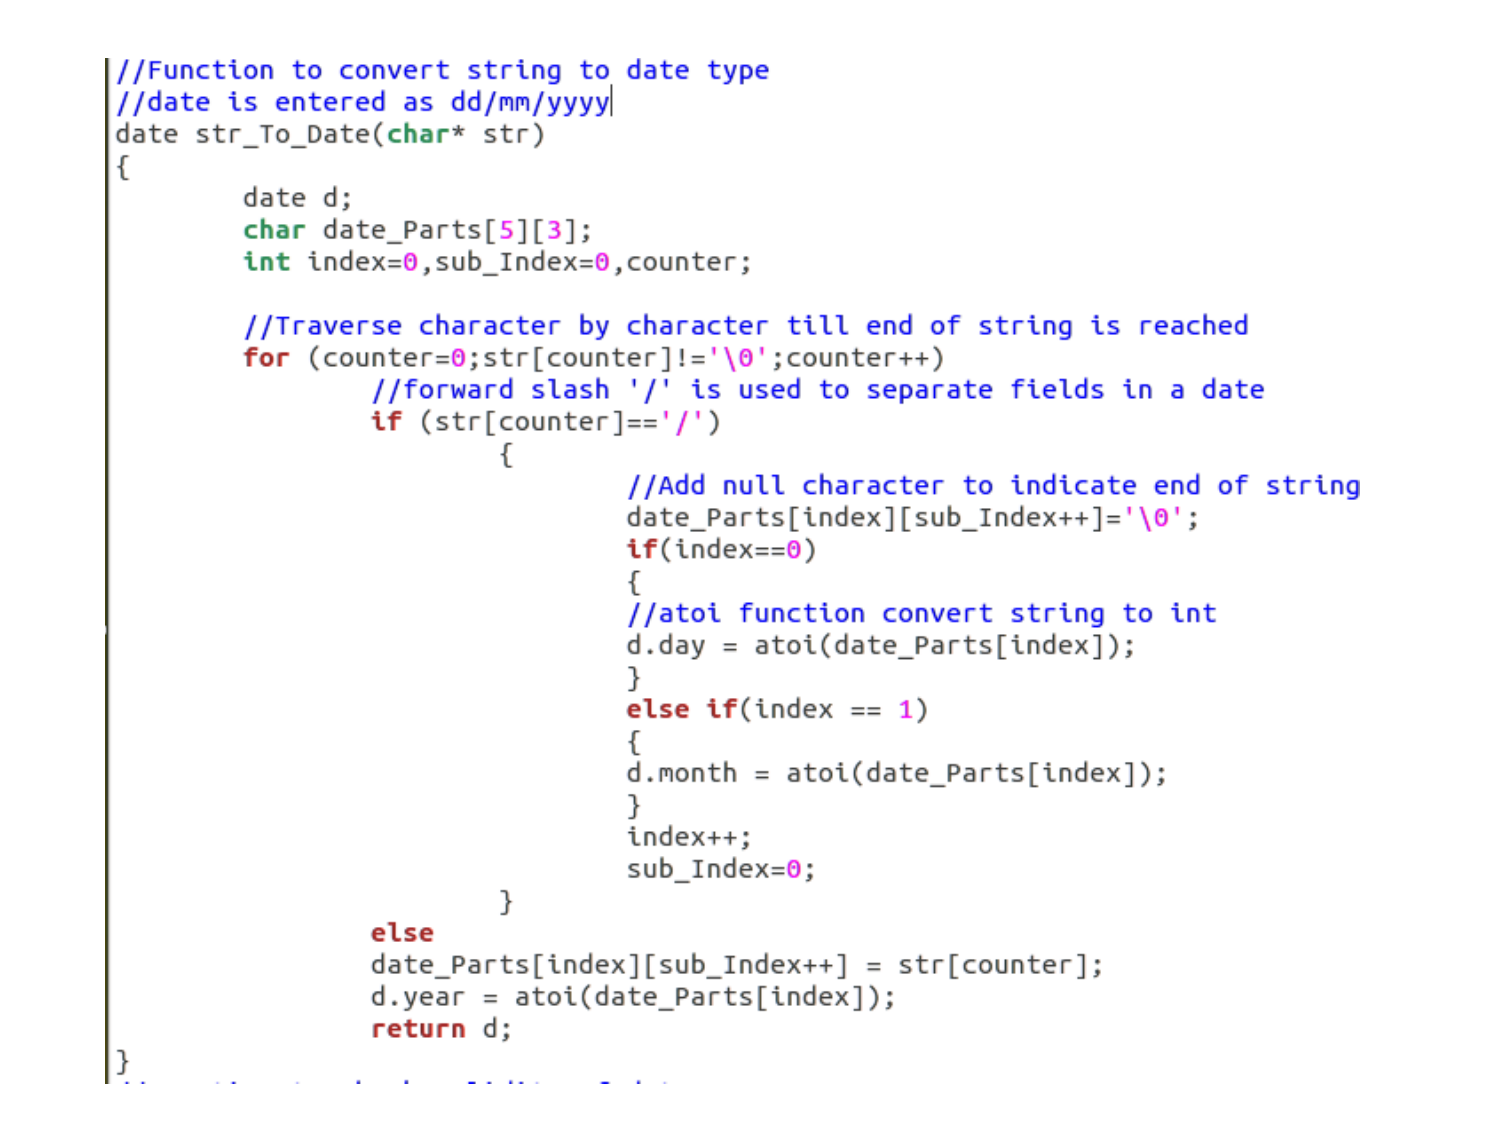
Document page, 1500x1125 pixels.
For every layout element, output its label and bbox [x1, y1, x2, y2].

picture [105, 58, 1360, 1085]
